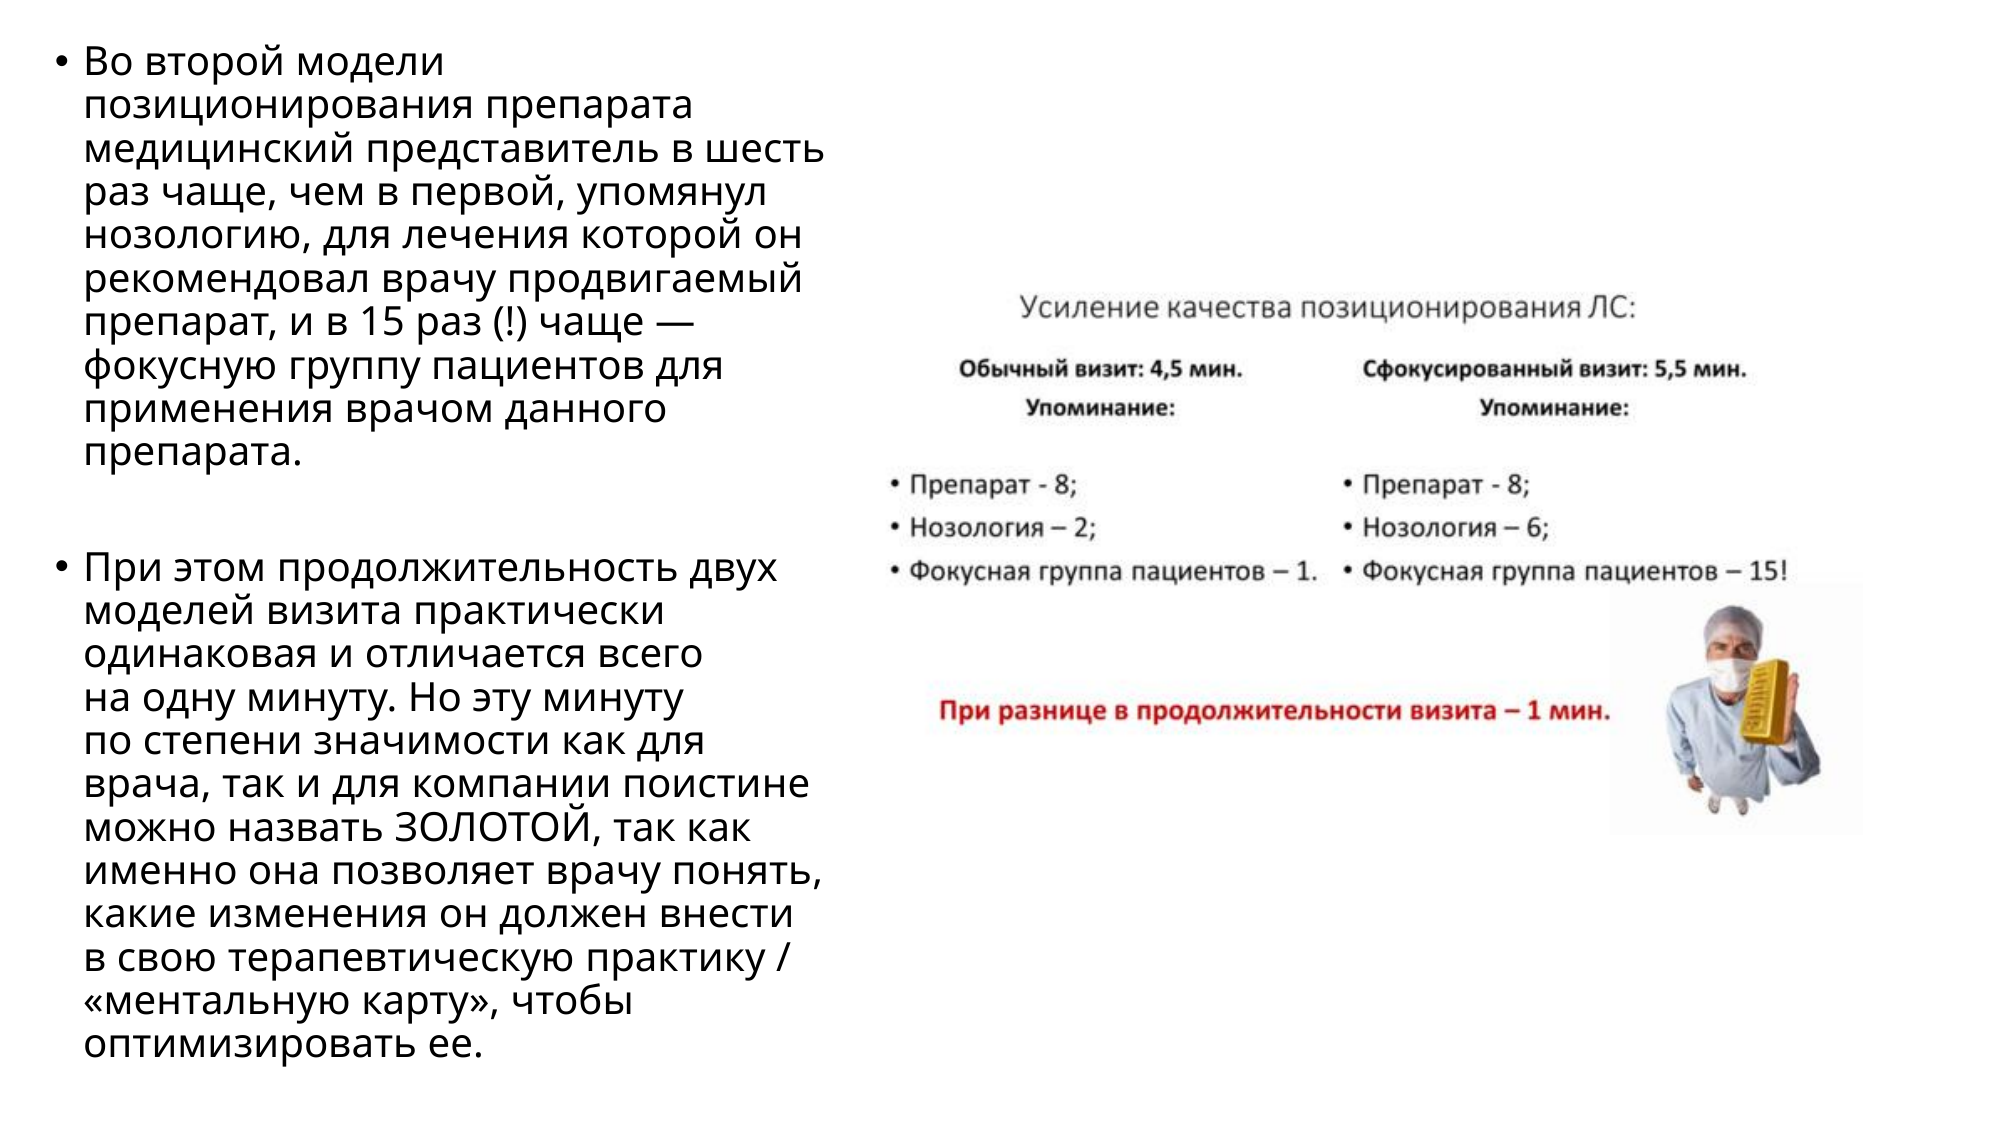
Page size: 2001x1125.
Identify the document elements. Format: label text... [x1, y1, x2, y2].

list Во второй модели позиционирования препарата медицинский представитель в шесть раз чаще, чем в первой, упомянул нозологию, для лечения которой он рекомендовал врачу продвигаемый препарат, и в 15 раз (!) чаще — фокусную группу пациентов для применения врачом данного препарата. При этом продолжительность двух моделей визита практически одинаковая и отличается всего на одну минуту. Но эту минуту по степени значимости как для врача, так и для компании поистине можно назвать ЗОЛОТОЙ, так как именно она позволяет врачу понять, какие изменения он должен внести в свою терапевтическую практику / «ментальную карту», чтобы оптимизировать ее. [40, 33, 859, 1078]
picture [872, 252, 1863, 836]
